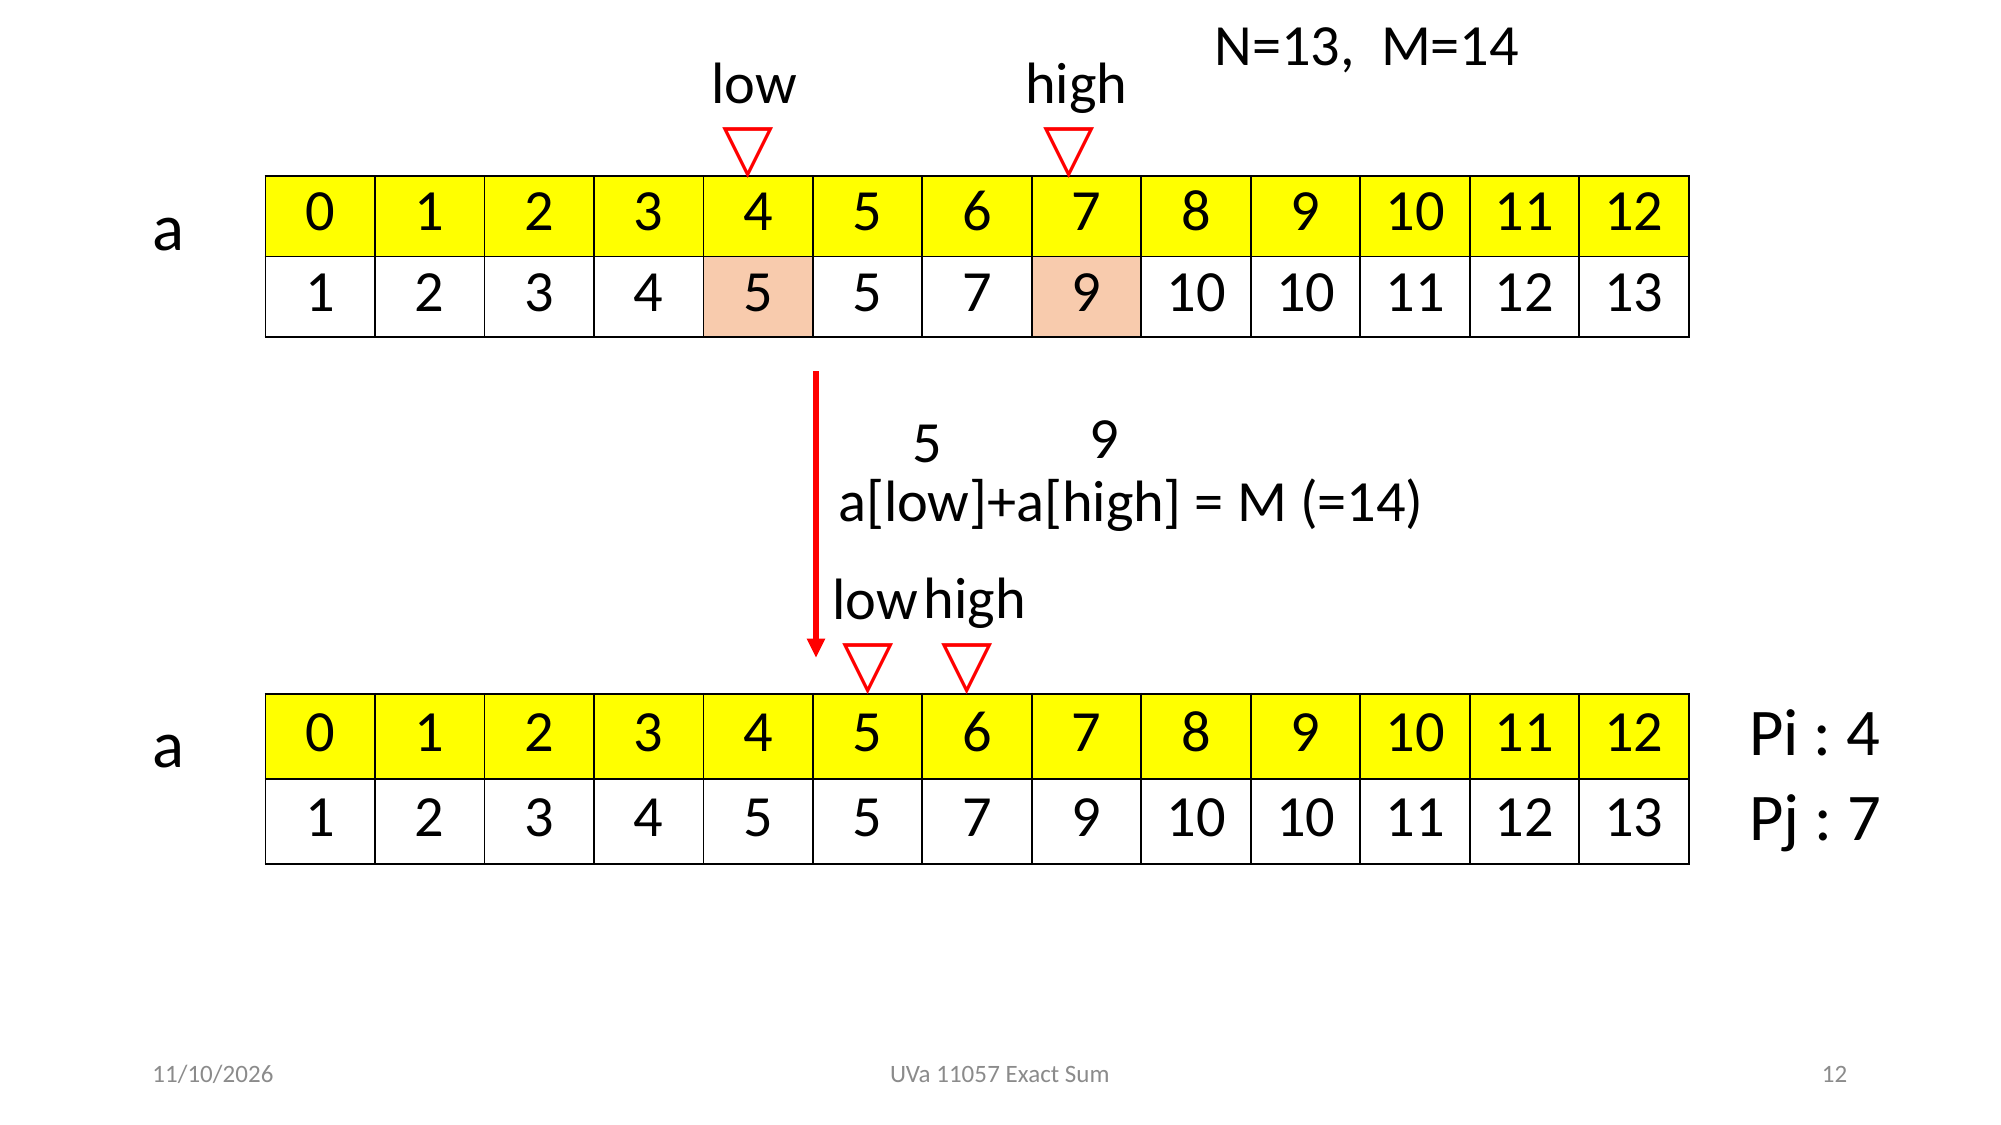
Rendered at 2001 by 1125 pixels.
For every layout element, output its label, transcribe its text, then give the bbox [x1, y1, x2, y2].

table_header 6 [923, 707, 1031, 778]
table_header 1 [376, 177, 484, 256]
text_box low [819, 553, 936, 639]
text_box a [137, 176, 197, 271]
table_header 7 [1033, 177, 1140, 256]
table_cell 13 [1580, 257, 1688, 336]
text_box 5 [898, 396, 971, 482]
table_header 12 [1580, 695, 1688, 778]
text_box 9 [1075, 393, 1172, 478]
text_box Pi : 4 [1734, 681, 1928, 766]
table_header 5 [814, 695, 921, 778]
table_cell 2 [376, 257, 484, 336]
table_header 5 [814, 177, 921, 256]
table_header 1 [376, 695, 484, 778]
table_cell 5 [704, 257, 812, 336]
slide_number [137, 1042, 588, 1103]
table_cell 1 [266, 257, 374, 336]
footer UVa 11057 Exact Sum [662, 1042, 1338, 1103]
table_header 4 [704, 177, 812, 256]
table_cell 2 [376, 780, 484, 863]
table_cell 1 [266, 780, 374, 863]
table_cell 9 [1033, 257, 1140, 336]
table_cell 9 [1033, 780, 1140, 863]
table_header 6 [923, 177, 1031, 256]
table_header 11 [1471, 177, 1578, 256]
table_cell 12 [1471, 780, 1578, 863]
table_cell 7 [923, 780, 1031, 863]
text_box N=13, M=14 [1200, 0, 1556, 85]
text_box high [1010, 37, 1154, 123]
text_box high [909, 553, 1053, 638]
table_header 7 [1033, 695, 1140, 778]
table_header 11 [1471, 695, 1578, 778]
table_header 10 [1361, 177, 1469, 256]
table_cell 5 [814, 257, 921, 336]
table_header 10 [1361, 695, 1469, 778]
text_box a [137, 693, 197, 789]
text_box ▽ [707, 123, 815, 192]
table_header 3 [595, 177, 703, 256]
table_cell 11 [1361, 257, 1469, 336]
table_header 2 [485, 177, 593, 256]
table_cell 13 [1580, 780, 1688, 863]
table_header 9 [1252, 695, 1359, 778]
table_header 0 [266, 177, 374, 256]
text_box ▽ [1028, 123, 1136, 192]
text_box Pj : 7 [1734, 766, 1963, 861]
table_cell 12 [1471, 257, 1578, 336]
table_header 8 [1142, 177, 1250, 256]
table_cell 3 [485, 257, 593, 336]
table_cell 4 [595, 780, 703, 863]
text_box ▽ [927, 638, 1035, 707]
slide_number 12 [1412, 1042, 1863, 1103]
table_cell 10 [1252, 257, 1359, 336]
table_header 0 [266, 695, 374, 778]
table_header 2 [485, 695, 593, 778]
table_header 12 [1580, 177, 1688, 256]
table_cell 10 [1142, 780, 1250, 863]
table_header 8 [1142, 695, 1250, 778]
table_cell 7 [923, 257, 1031, 336]
text_box low [696, 37, 815, 123]
text_box ▽ [828, 639, 936, 708]
table_cell 5 [814, 780, 921, 863]
table_cell 4 [595, 257, 703, 336]
table_cell 10 [1252, 780, 1359, 863]
table_header 4 [704, 695, 812, 778]
table_cell 3 [485, 780, 593, 863]
text_box a[low]+a[high] = M (=14) [823, 455, 1556, 541]
table_header 9 [1252, 177, 1359, 256]
table_cell 5 [704, 780, 812, 863]
table_cell 10 [1142, 257, 1250, 336]
table_cell 11 [1361, 780, 1469, 863]
table_header 3 [595, 695, 703, 778]
